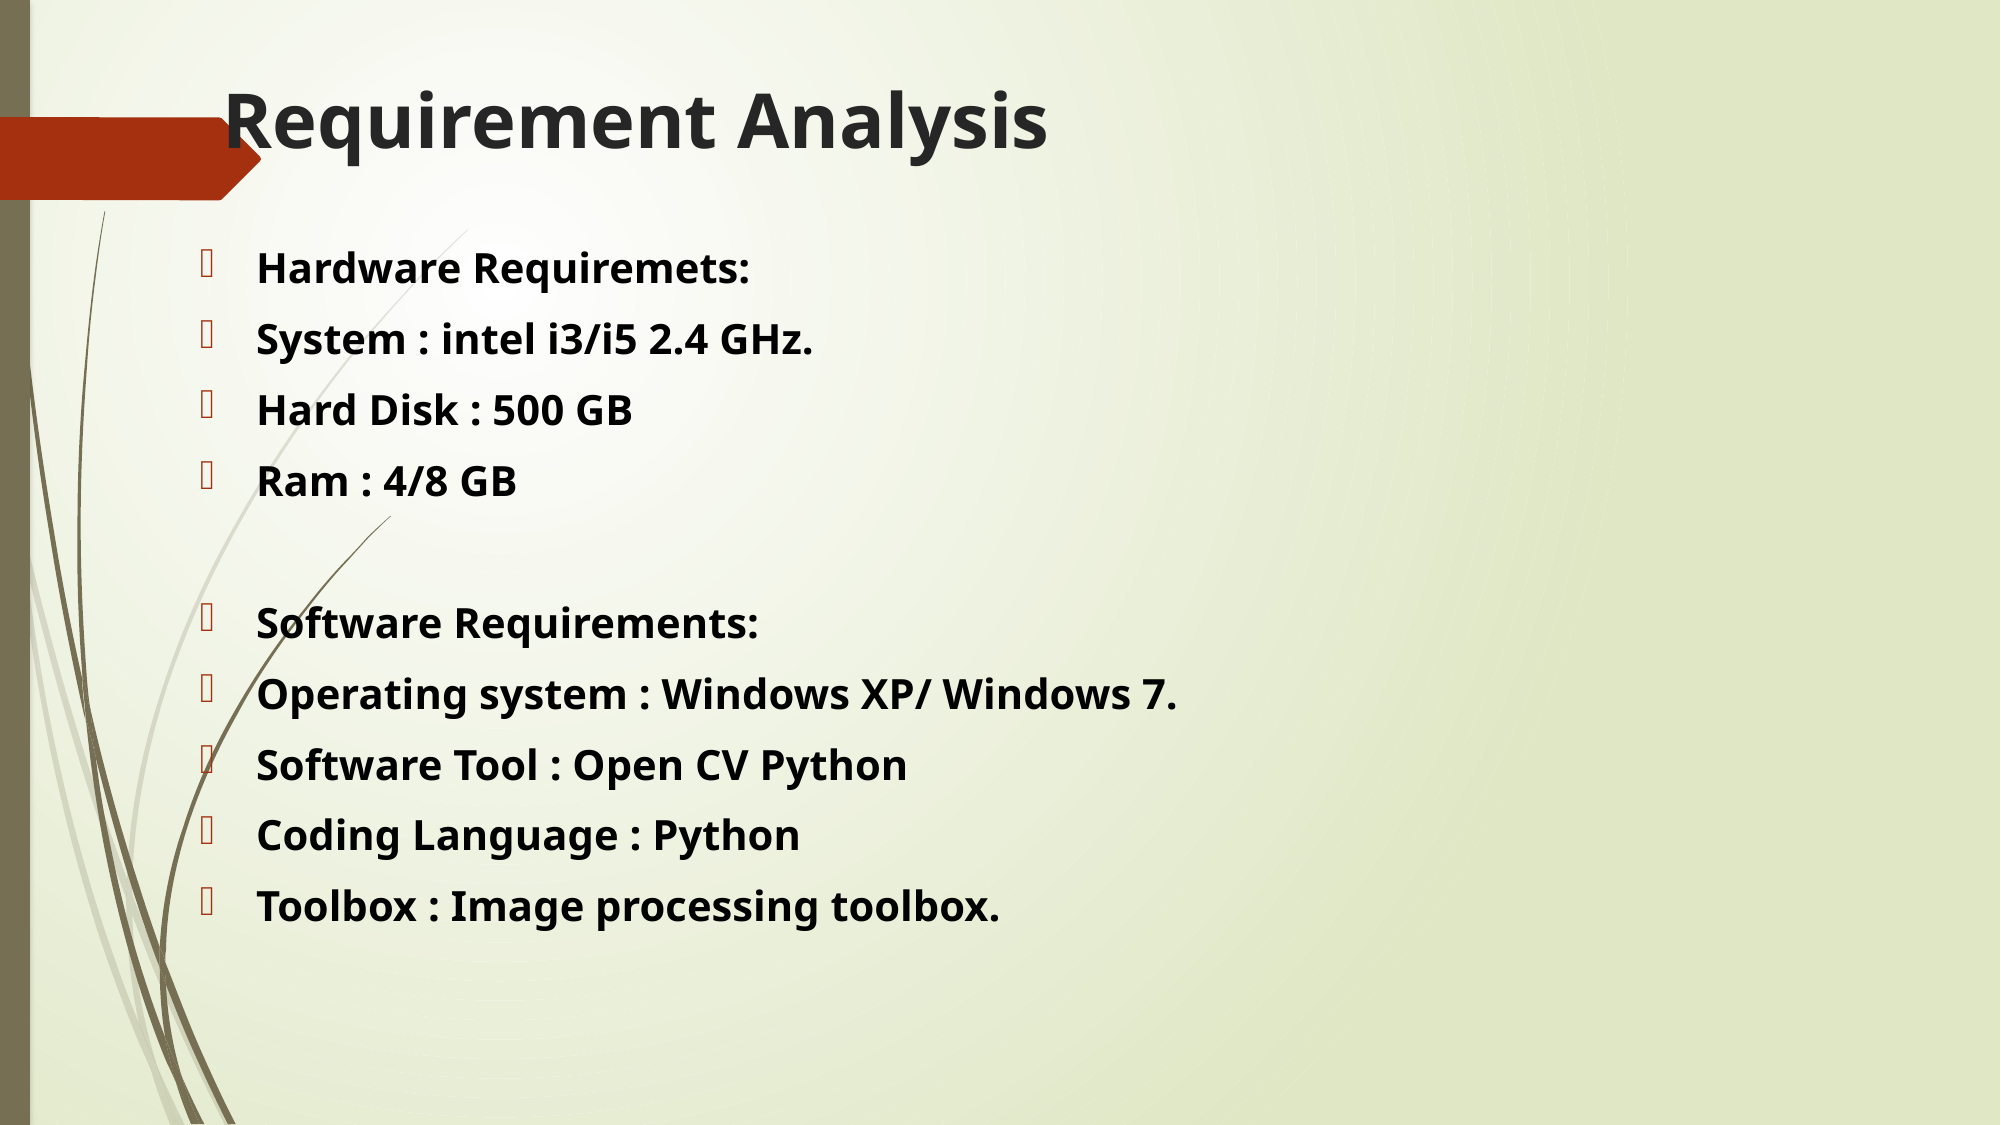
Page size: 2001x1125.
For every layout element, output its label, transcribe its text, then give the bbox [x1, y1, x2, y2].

list Hardware Requiremets: System : intel i3/i5 2.4 GHz. Hard Disk : 500 GB Ram : 4/8 GB Software Requirements: Operating system : Windows XP/ Windows 7. Software Tool : Open CV Python Coding Language : Python Toolbox : Image processing toolbox. [184, 234, 1888, 970]
title Requirement Analysis [207, 65, 1670, 172]
